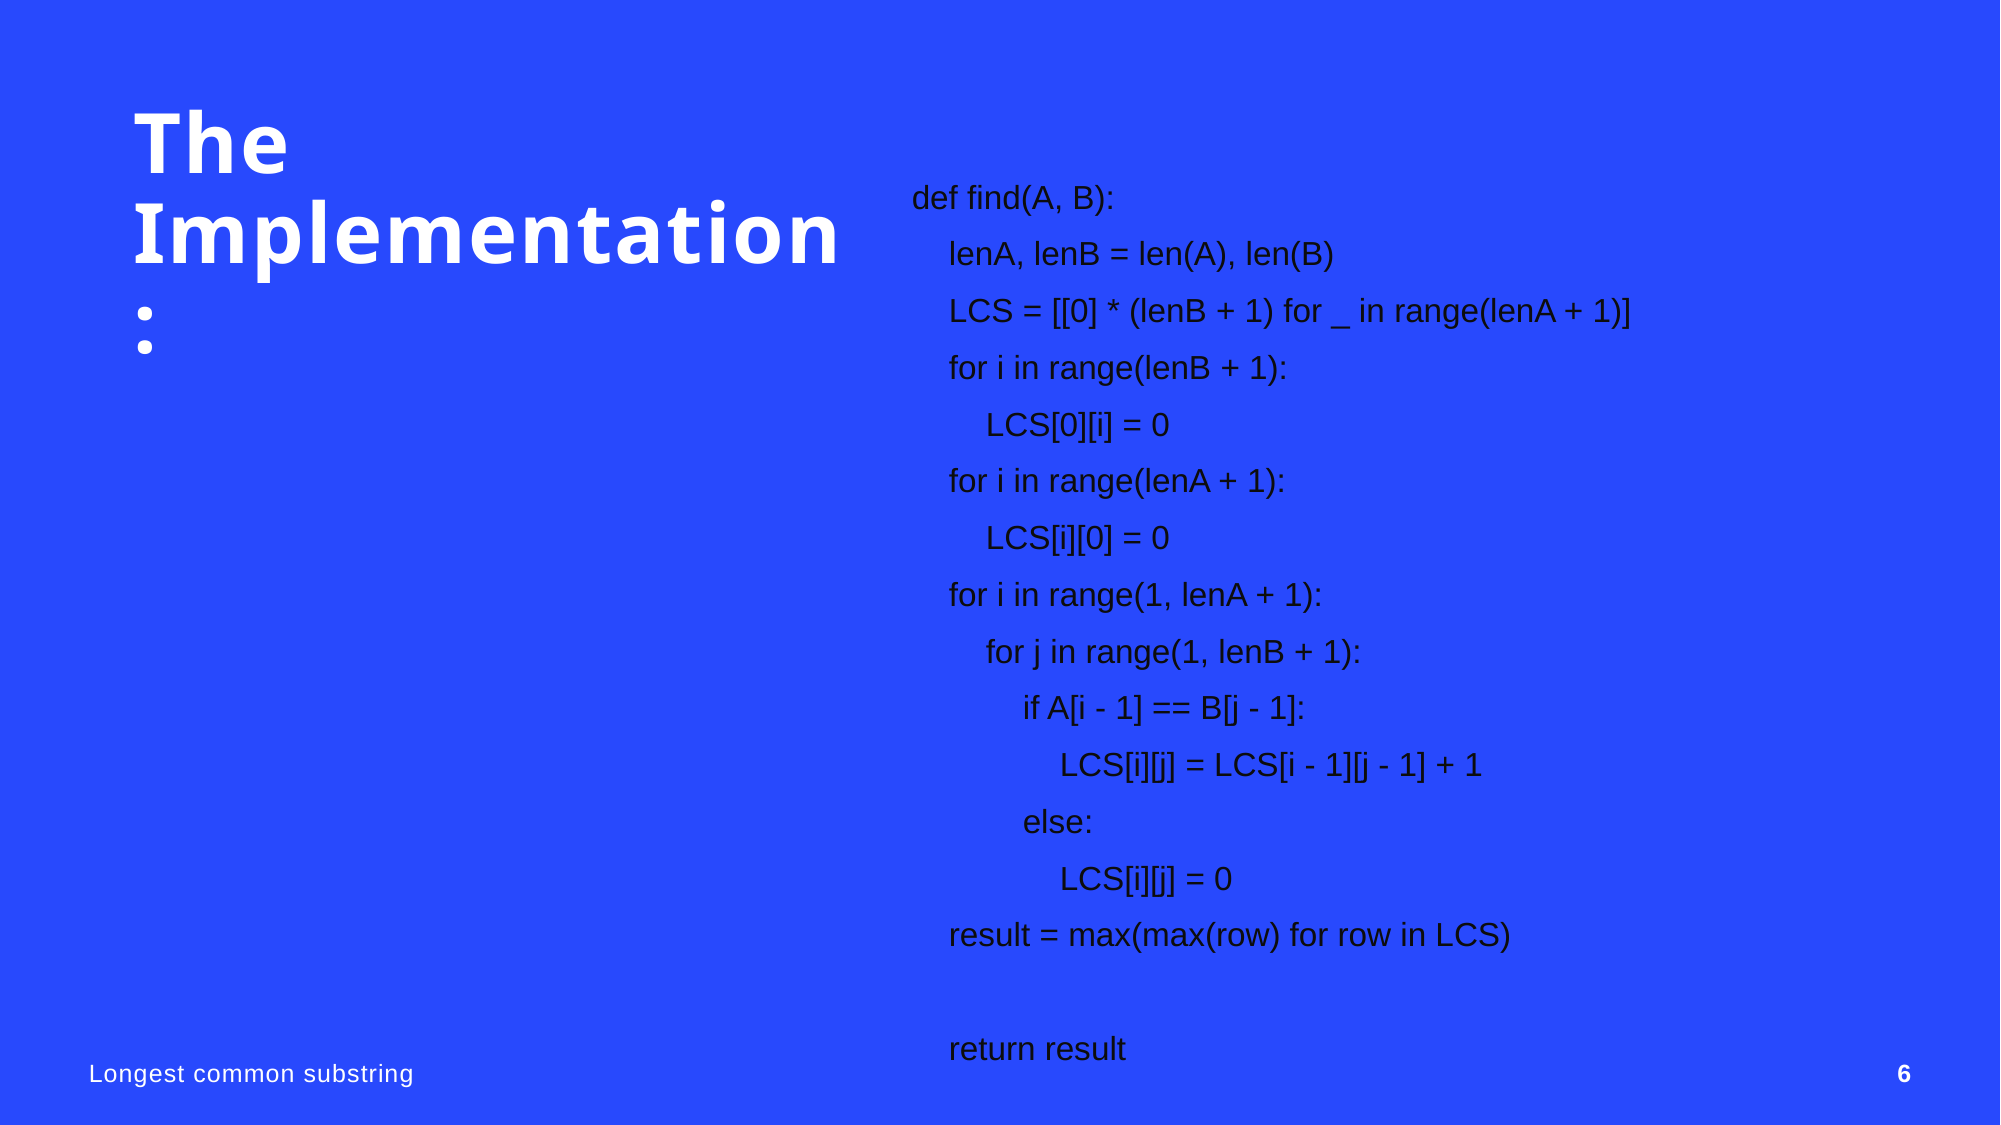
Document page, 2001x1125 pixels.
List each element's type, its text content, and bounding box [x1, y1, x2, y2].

footer Longest common substring [88, 1042, 813, 1103]
list def find(A, B): lenA, lenB = len(A), len(B) LCS = [[0] * (lenB + 1) for _ in range(lenA + 1)] for i in range(lenB + 1): LCS[0][i] = 0 for i in range(lenA + 1): LCS[i][0] = 0 for i in range(1, lenA + 1): for j in range(1, lenB + 1): if A[i - 1] == B[j - 1]: LCS[i][j] = LCS[i - 1][j - 1] + 1 else: LCS[i][j] = 0 result = max(max(row) for row in LCS) return result [896, 172, 1825, 1125]
title The Implementation: [133, 102, 861, 381]
slide_number 6 [1825, 1042, 1912, 1103]
